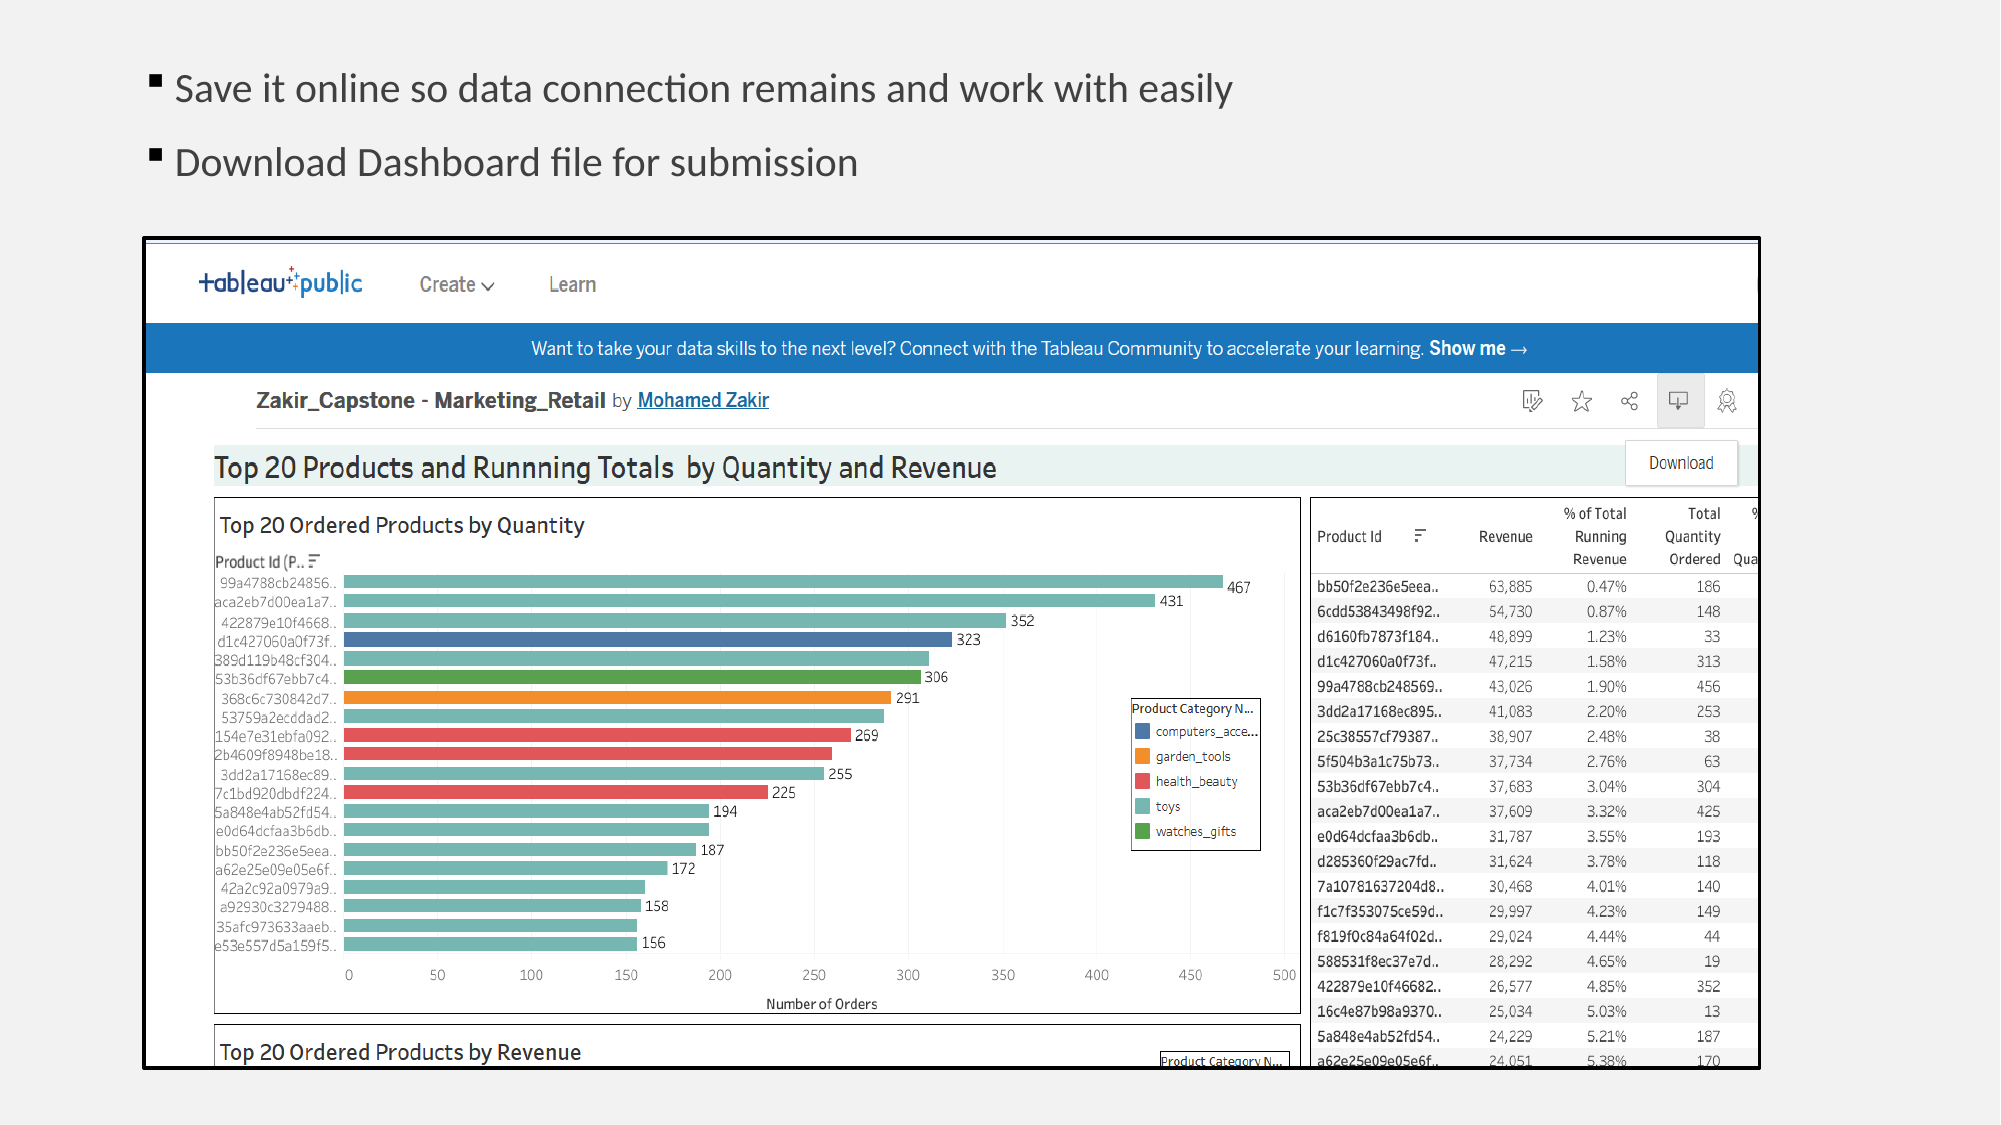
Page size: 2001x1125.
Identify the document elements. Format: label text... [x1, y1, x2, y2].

picture [145, 239, 1759, 1067]
list Save it online so data connection remains and work with easily Download Dashboard file for submission [145, 58, 1796, 719]
